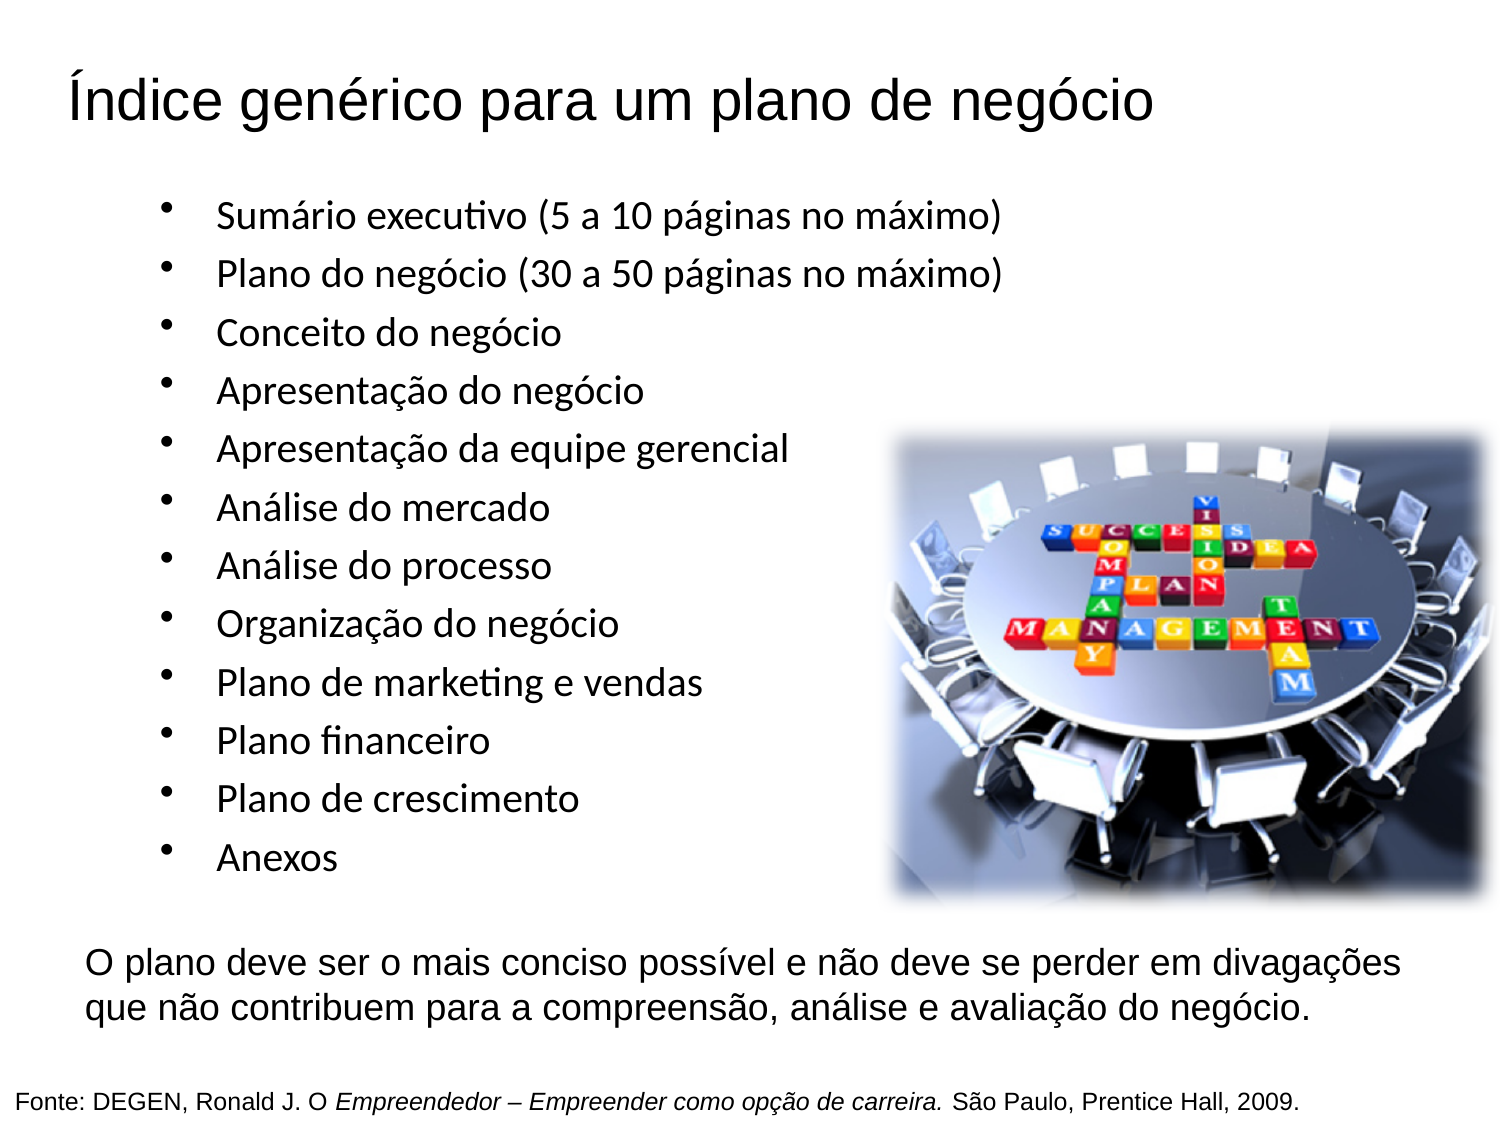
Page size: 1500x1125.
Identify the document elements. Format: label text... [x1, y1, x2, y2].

text_box Índice genérico para um plano de negócio [53, 54, 1472, 140]
picture [876, 416, 1500, 915]
text_box O plano deve ser o mais conciso possível e não deve se perder em divagações que não contribuem para a compreensão, análise e avaliação do negócio. [70, 930, 1442, 1035]
text_box Fonte: DEGEN, Ronald J. O Empreendedor – Empreender como opção de carreira. São Paulo, Prentice Hall, 2009. [0, 1078, 1336, 1123]
text_box Sumário executivo (5 a 10 páginas no máximo) Plano do negócio (30 a 50 páginas no máximo) Conceito do negócio Apresentação do negócio Apresentação da equipe gerencial Análise do mercado Análise do processo Organização do negócio Plano de marketing e vendas Plano financeiro Plano de crescimento Anexos [145, 180, 1383, 930]
